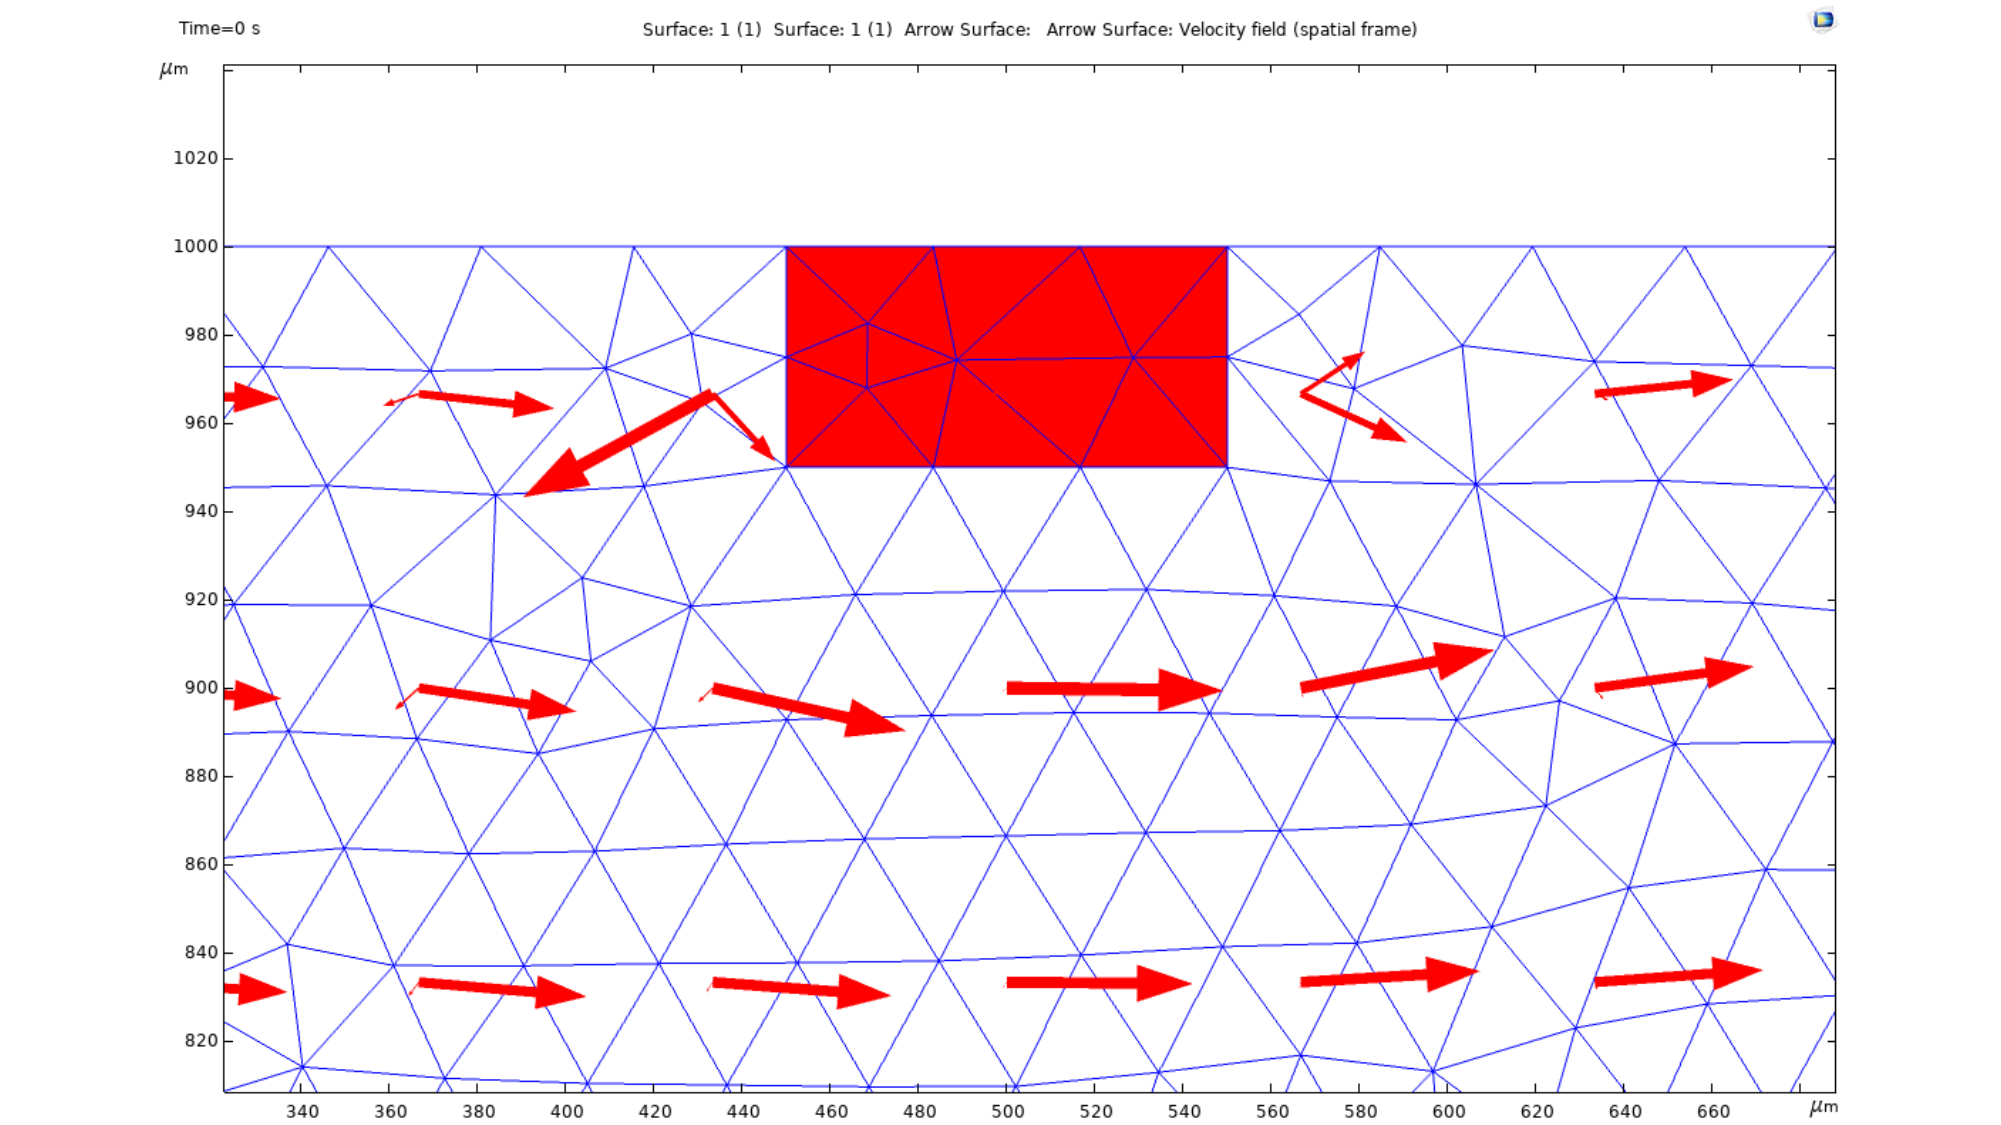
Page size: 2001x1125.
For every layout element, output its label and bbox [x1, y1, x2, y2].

picture [155, 0, 1845, 1125]
